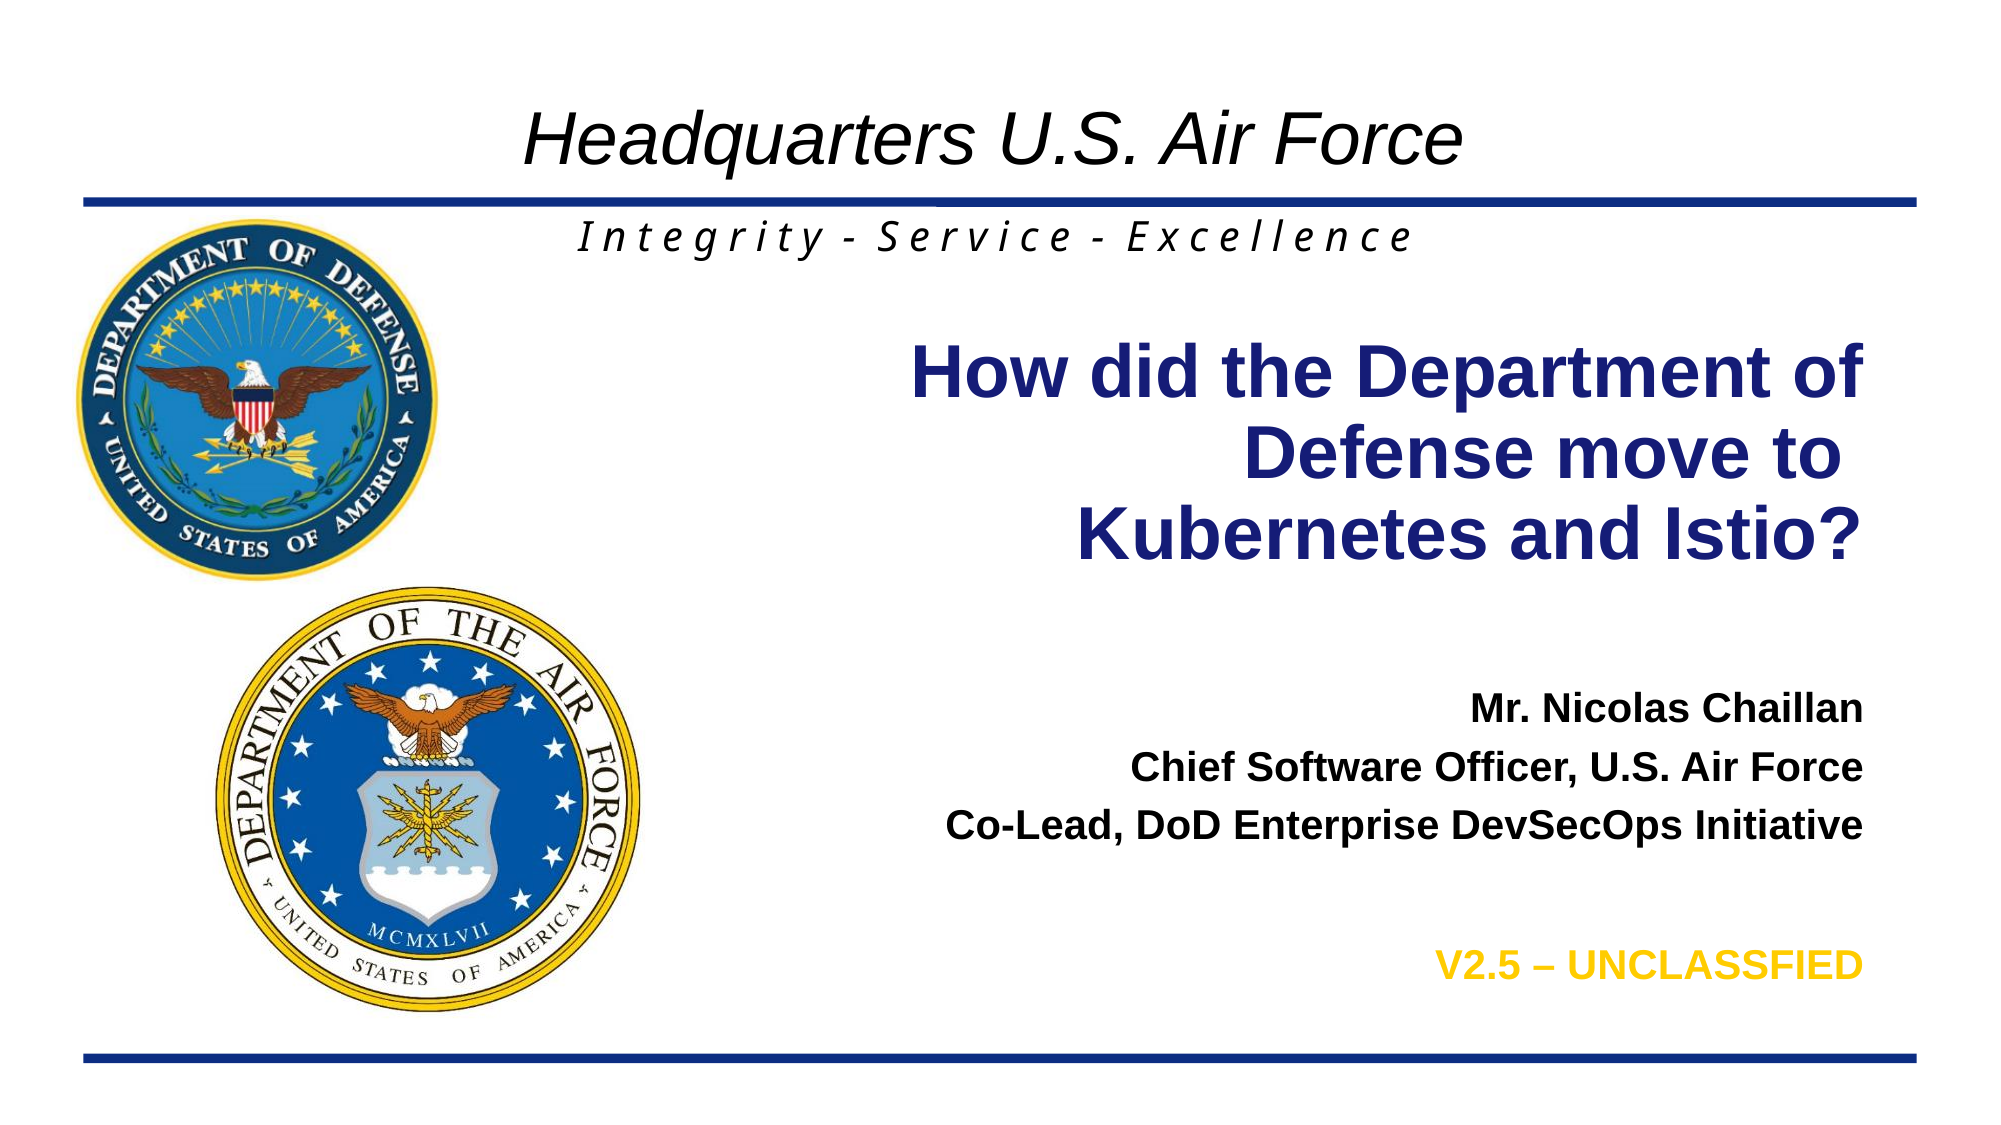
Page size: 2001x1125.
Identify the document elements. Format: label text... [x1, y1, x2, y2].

subtitle Mr. Nicolas Chaillan Chief Software Officer, U.S. Air Force Co-Lead, DoD Enterprise DevSecOps Initiative V2.5 – UNCLASSFIED [748, 674, 1880, 846]
picture [72, 215, 660, 1041]
title How did the Department of Defense move to Kubernetes and Istio? [630, 292, 1880, 674]
